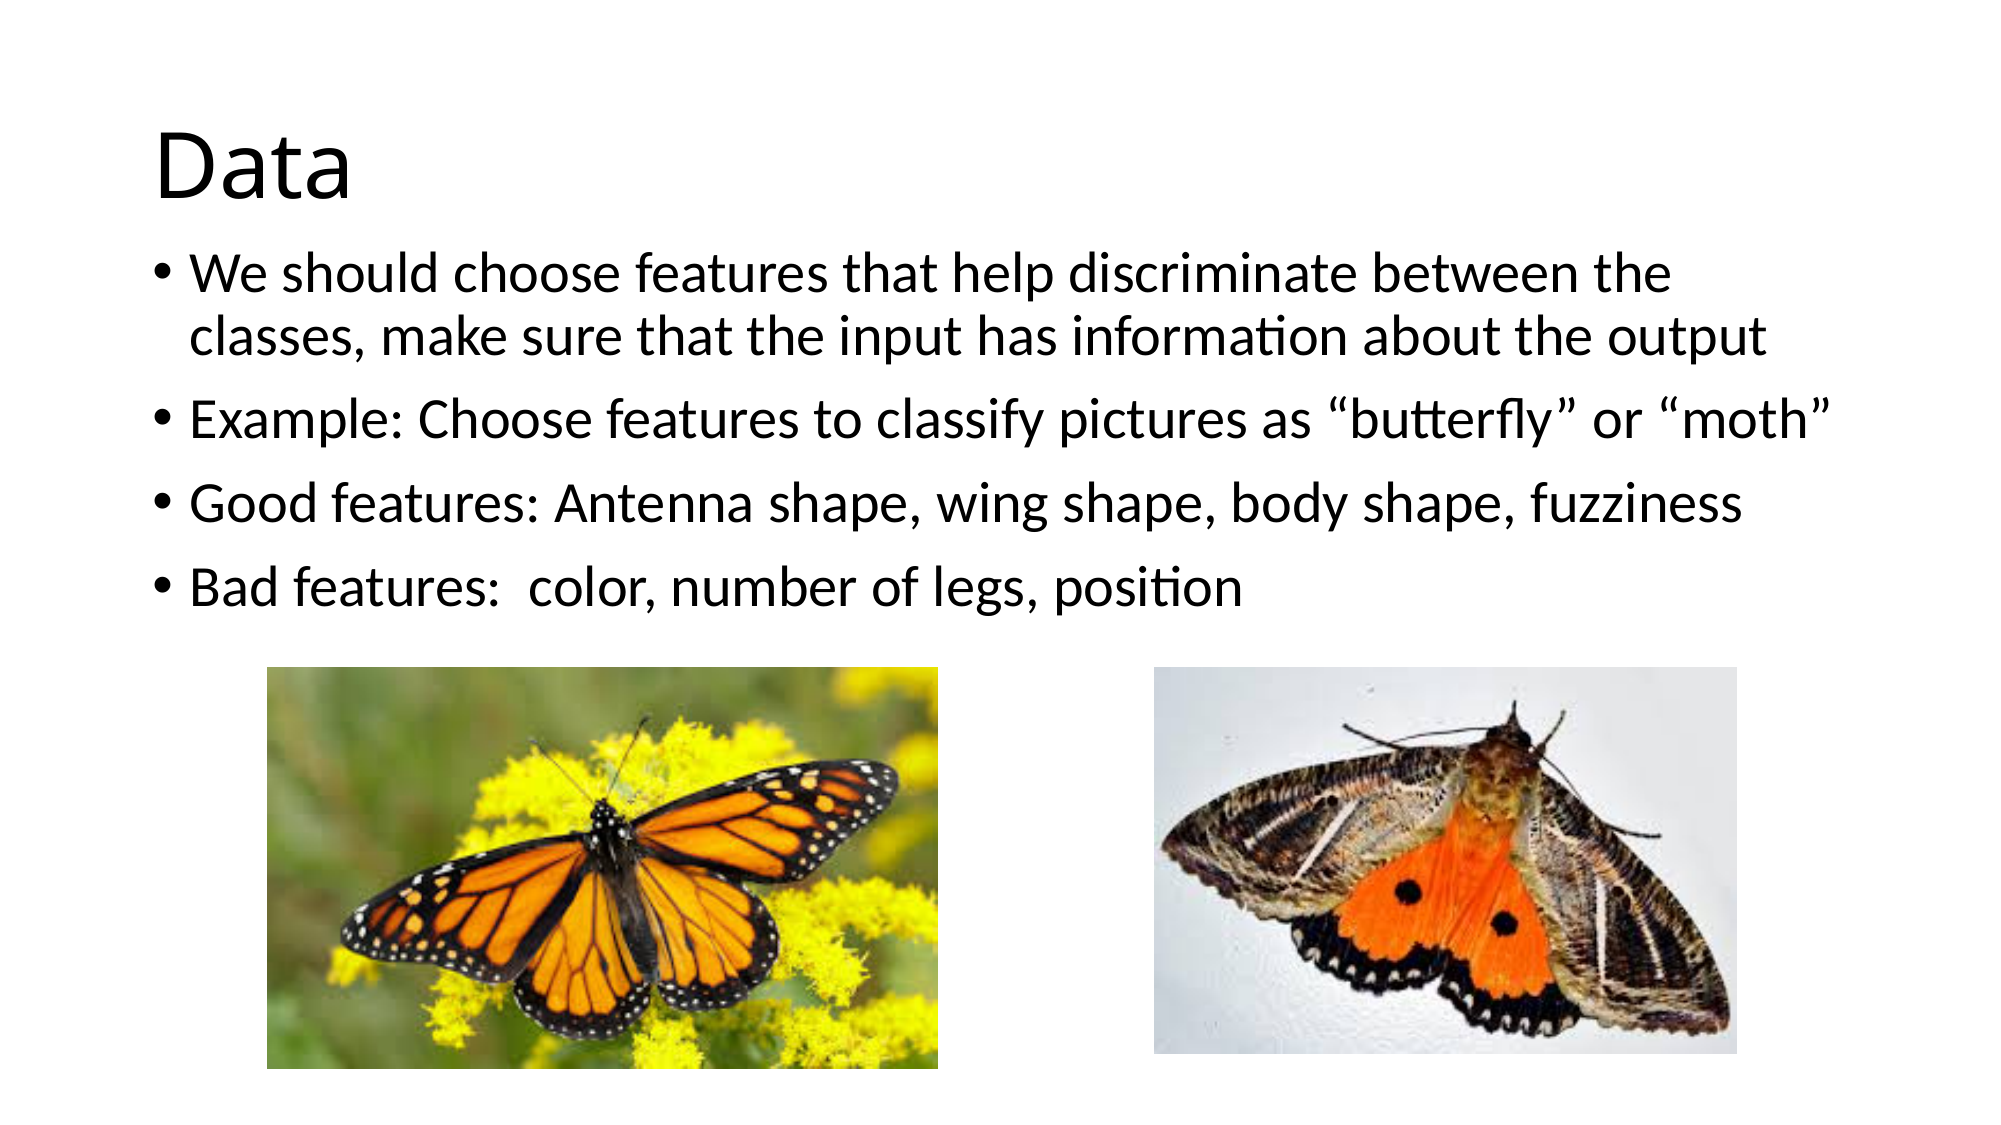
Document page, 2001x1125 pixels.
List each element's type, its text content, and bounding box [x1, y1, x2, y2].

picture [1154, 667, 1737, 1054]
picture [267, 667, 938, 1069]
title Data [137, 59, 1863, 234]
list We should choose features that help discriminate between the classes, make sure that the input has information about the output Example: Choose features to classify pictures as “butterfly” or “moth” Good features: Antenna shape, wing shape, body shape, fuzziness Bad features: color, number of legs, position [137, 234, 1863, 1014]
